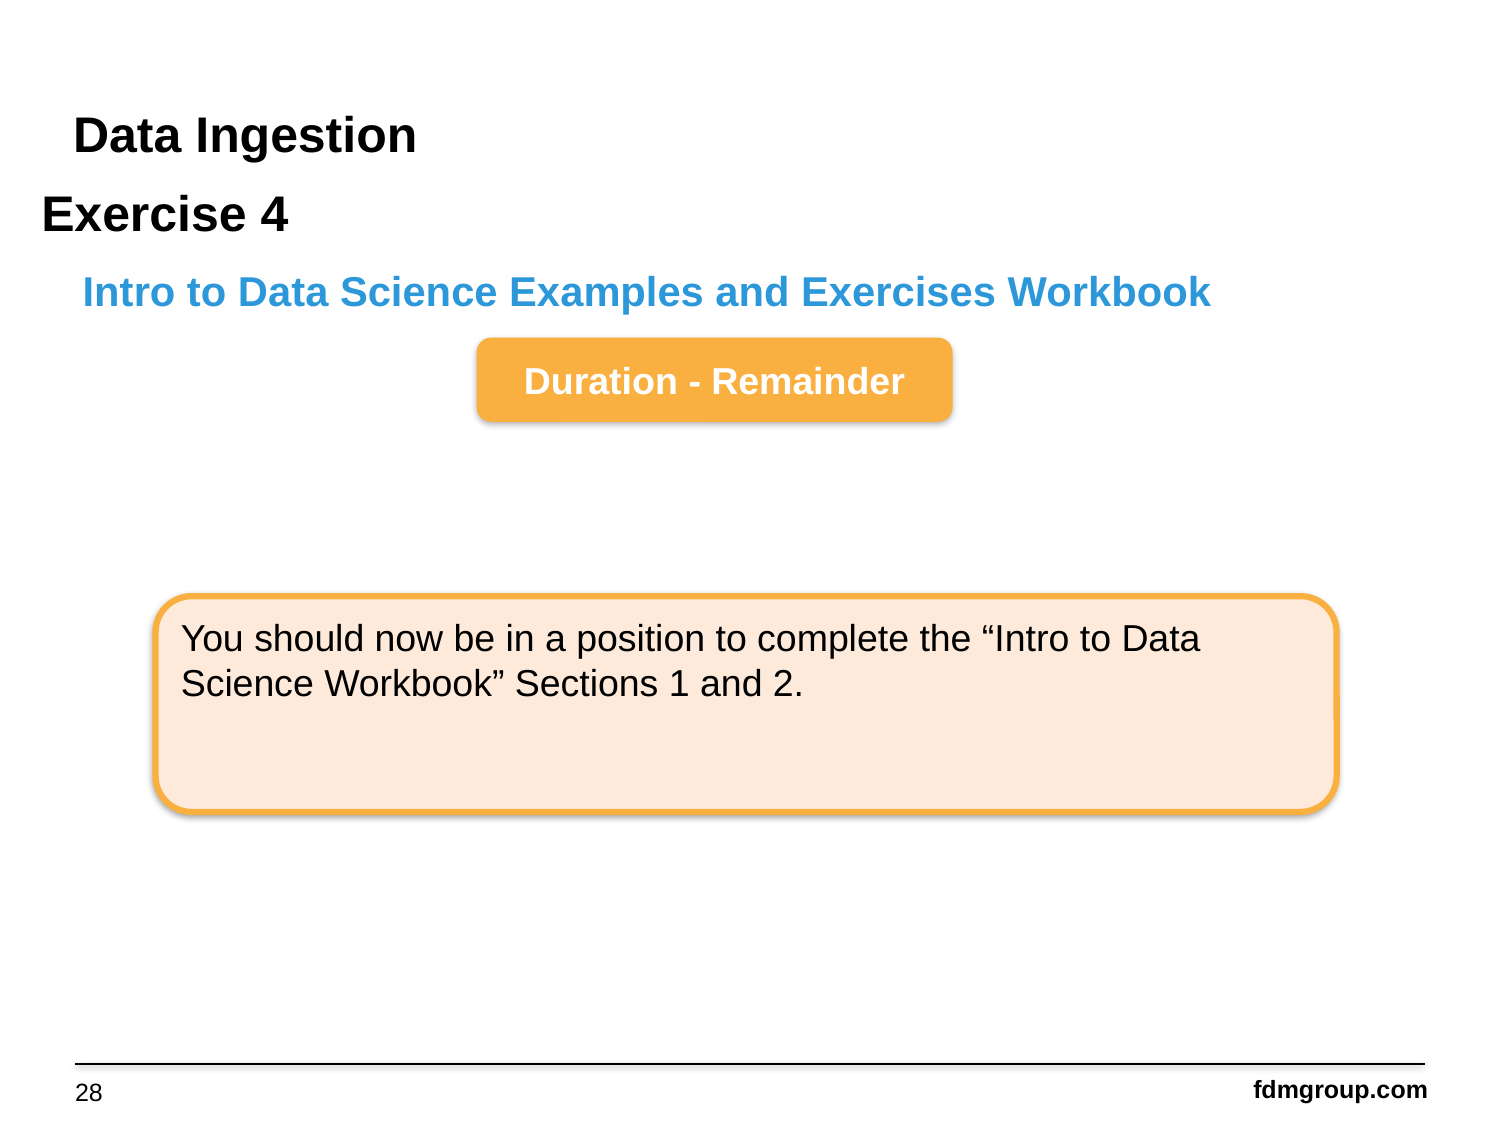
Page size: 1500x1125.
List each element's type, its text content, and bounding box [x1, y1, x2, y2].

text_box Duration - Remainder [476, 337, 953, 422]
text_box Intro to Data Science Examples and Exercises Workbook [70, 252, 1471, 327]
text_box You should now be in a position to complete the “Intro to Data Science Workbook” Sections 1 and 2. [154, 595, 1338, 813]
text_box Exercise 4 [29, 169, 1409, 252]
text_box Data Ingestion [73, 102, 1424, 170]
slide_number 28 [75, 1076, 425, 1107]
